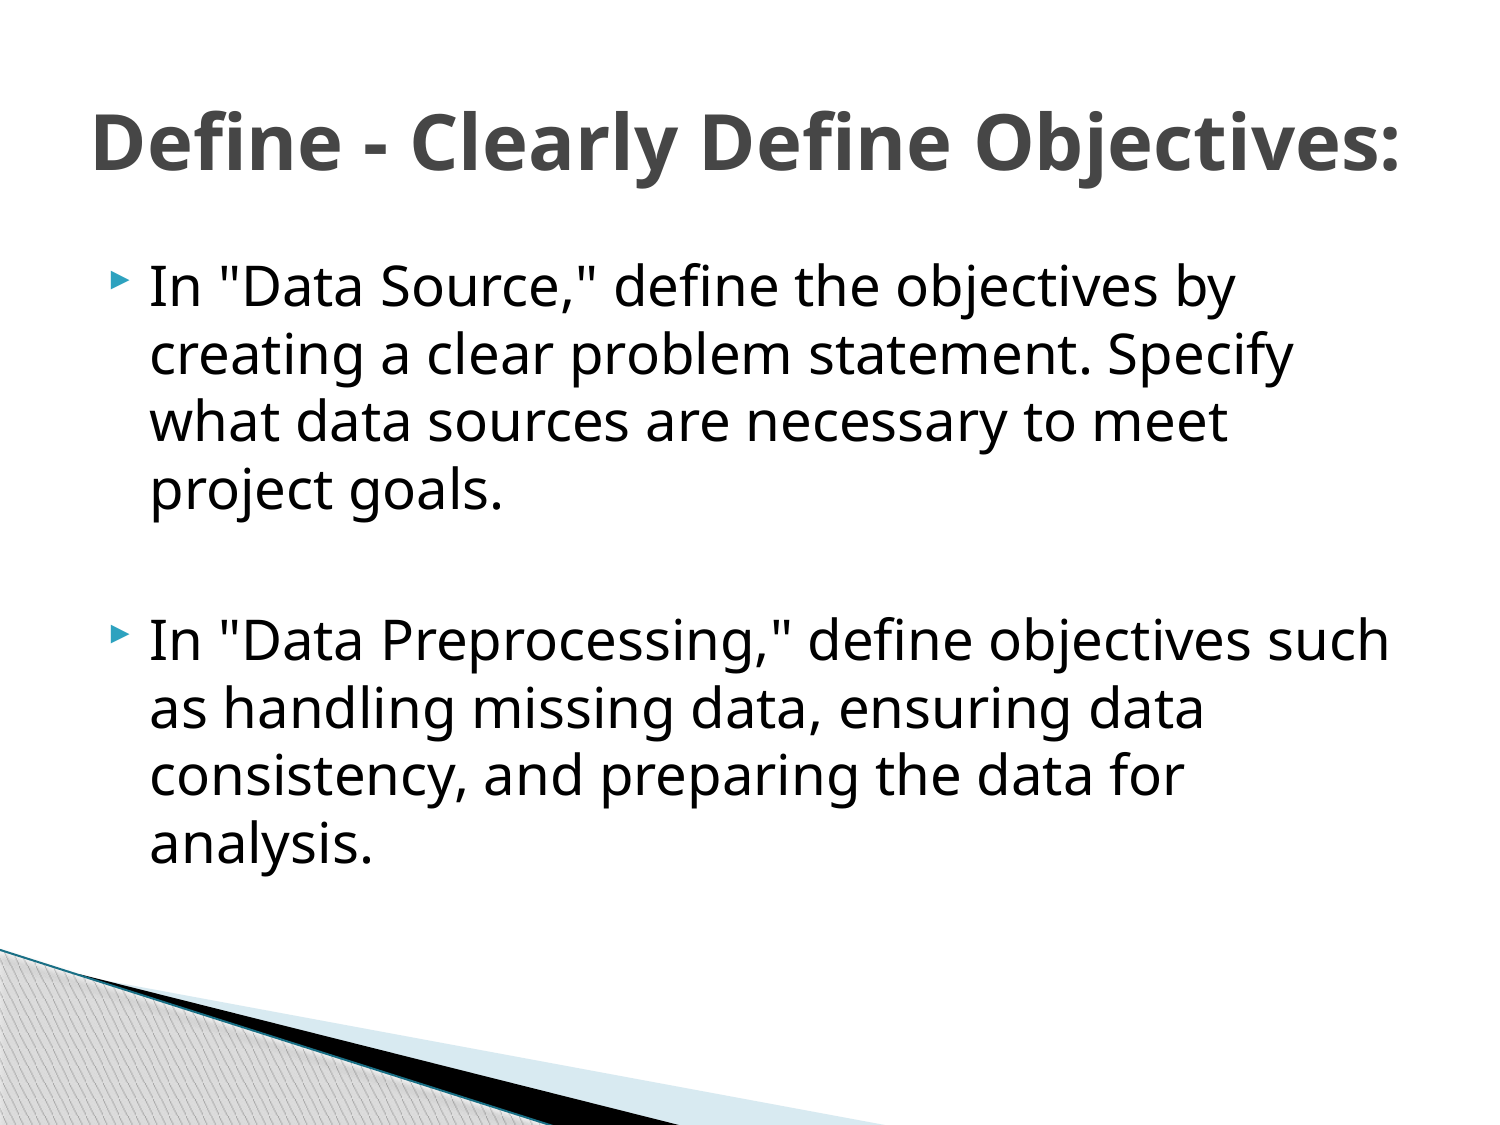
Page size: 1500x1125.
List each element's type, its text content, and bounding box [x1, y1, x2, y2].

title Define - Clearly Define Objectives: [75, 45, 1425, 233]
list In "Data Source," define the objectives by creating a clear problem statement. Specify what data sources are necessary to meet project goals. In "Data Preprocessing," define objectives such as handling missing data, ensuring data consistency, and preparing the data for analysis. [75, 243, 1425, 986]
